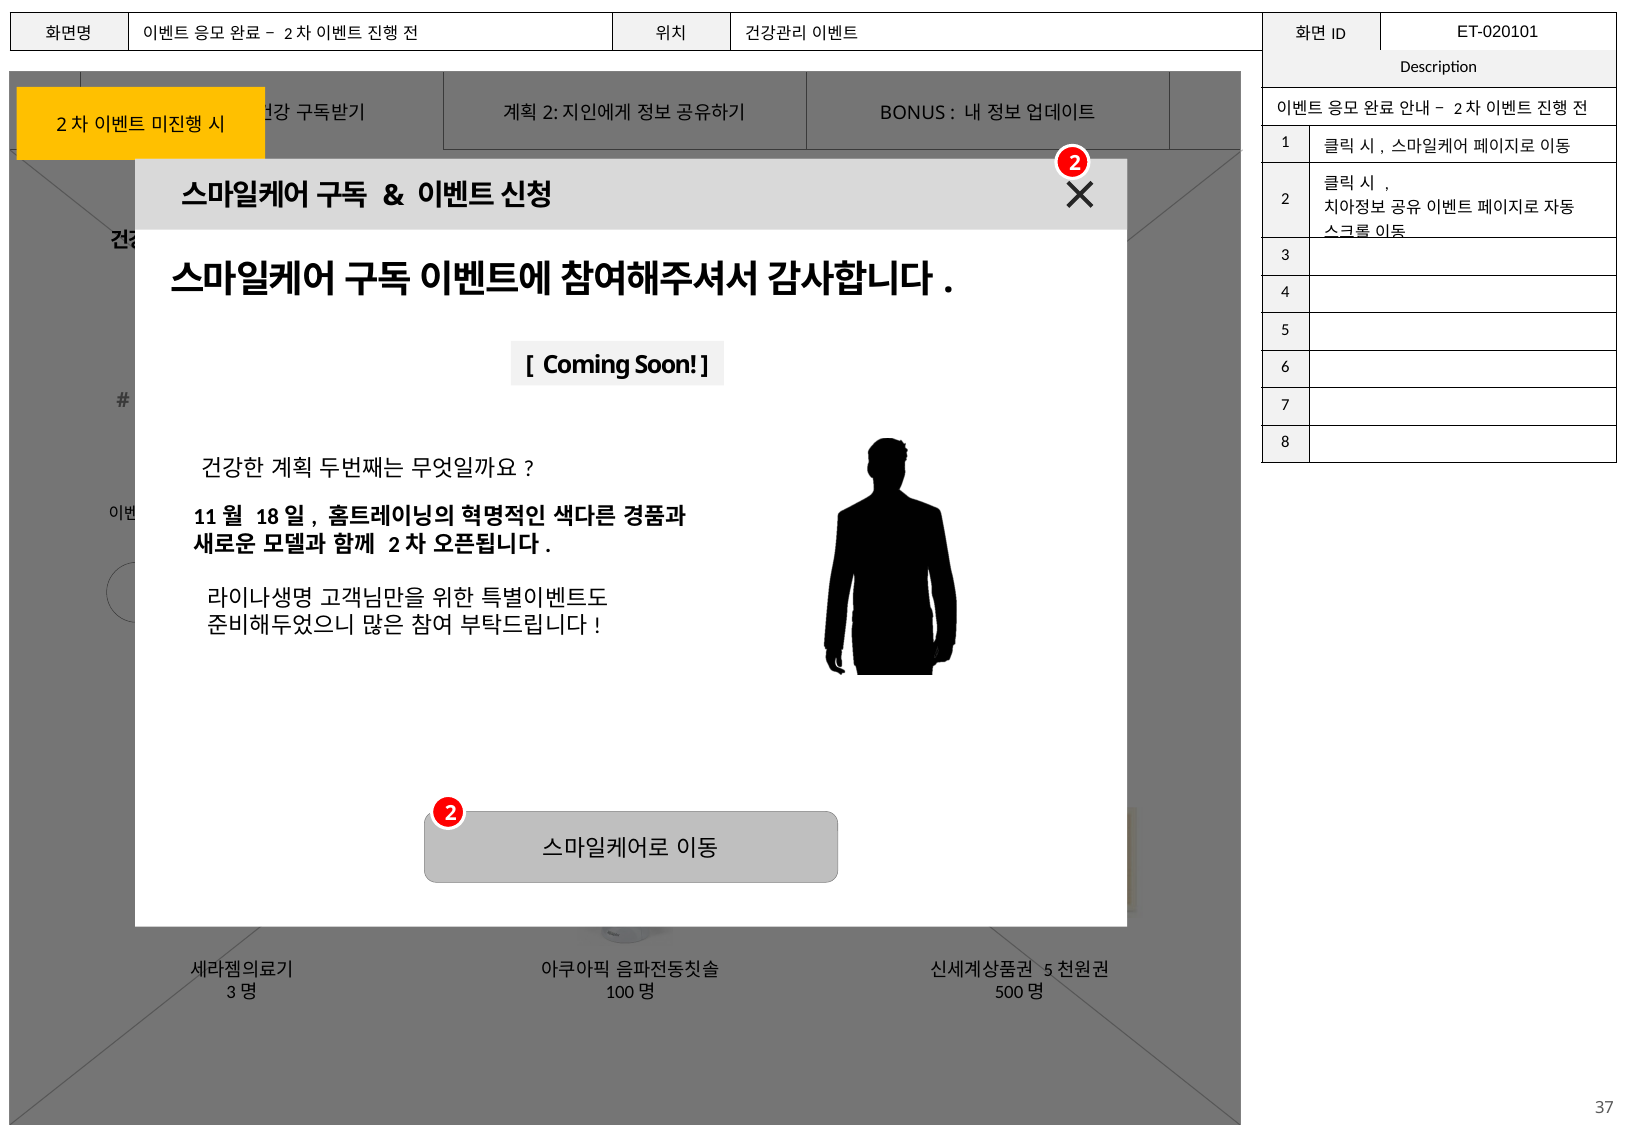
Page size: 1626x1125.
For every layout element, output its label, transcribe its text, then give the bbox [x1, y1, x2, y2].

table_cell 3 [1263, 238, 1309, 275]
table_header 이벤트 응모 완료 – 2차 이벤트 진행 전 [129, 13, 612, 50]
table_header Description [1263, 50, 1616, 87]
table_cell 6 [1263, 351, 1309, 387]
table_header 화면ID [1263, 13, 1380, 50]
table_cell 클릭 시, 스마일케어 페이지로 이동 [1310, 126, 1616, 162]
table_header ET-020101 [1381, 13, 1616, 50]
table_cell 4 [1263, 276, 1309, 312]
table_cell 클릭 시 , 치아정보 공유 이벤트 페이지로 자동 스크롤 이동 [1310, 163, 1616, 237]
table_header 위치 [613, 13, 730, 50]
table_cell [1310, 388, 1616, 425]
table_cell [1310, 276, 1616, 312]
picture [809, 438, 976, 675]
table_cell [1310, 238, 1616, 275]
table_cell 1 [1263, 126, 1309, 162]
table_header 화면명 [11, 13, 128, 50]
table_cell 이벤트 응모 완료 안내 – 2차 이벤트 진행 전 [1263, 88, 1616, 125]
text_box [9, 71, 1243, 1125]
table_cell 8 [1263, 426, 1309, 462]
table_cell 7 [1263, 388, 1309, 425]
table_cell 2 [1263, 163, 1309, 237]
table_header 건강관리 이벤트 [731, 13, 1262, 50]
table_cell 5 [1263, 313, 1309, 350]
table_cell [1310, 351, 1616, 387]
table_cell [1310, 426, 1616, 462]
table_cell [1310, 313, 1616, 350]
